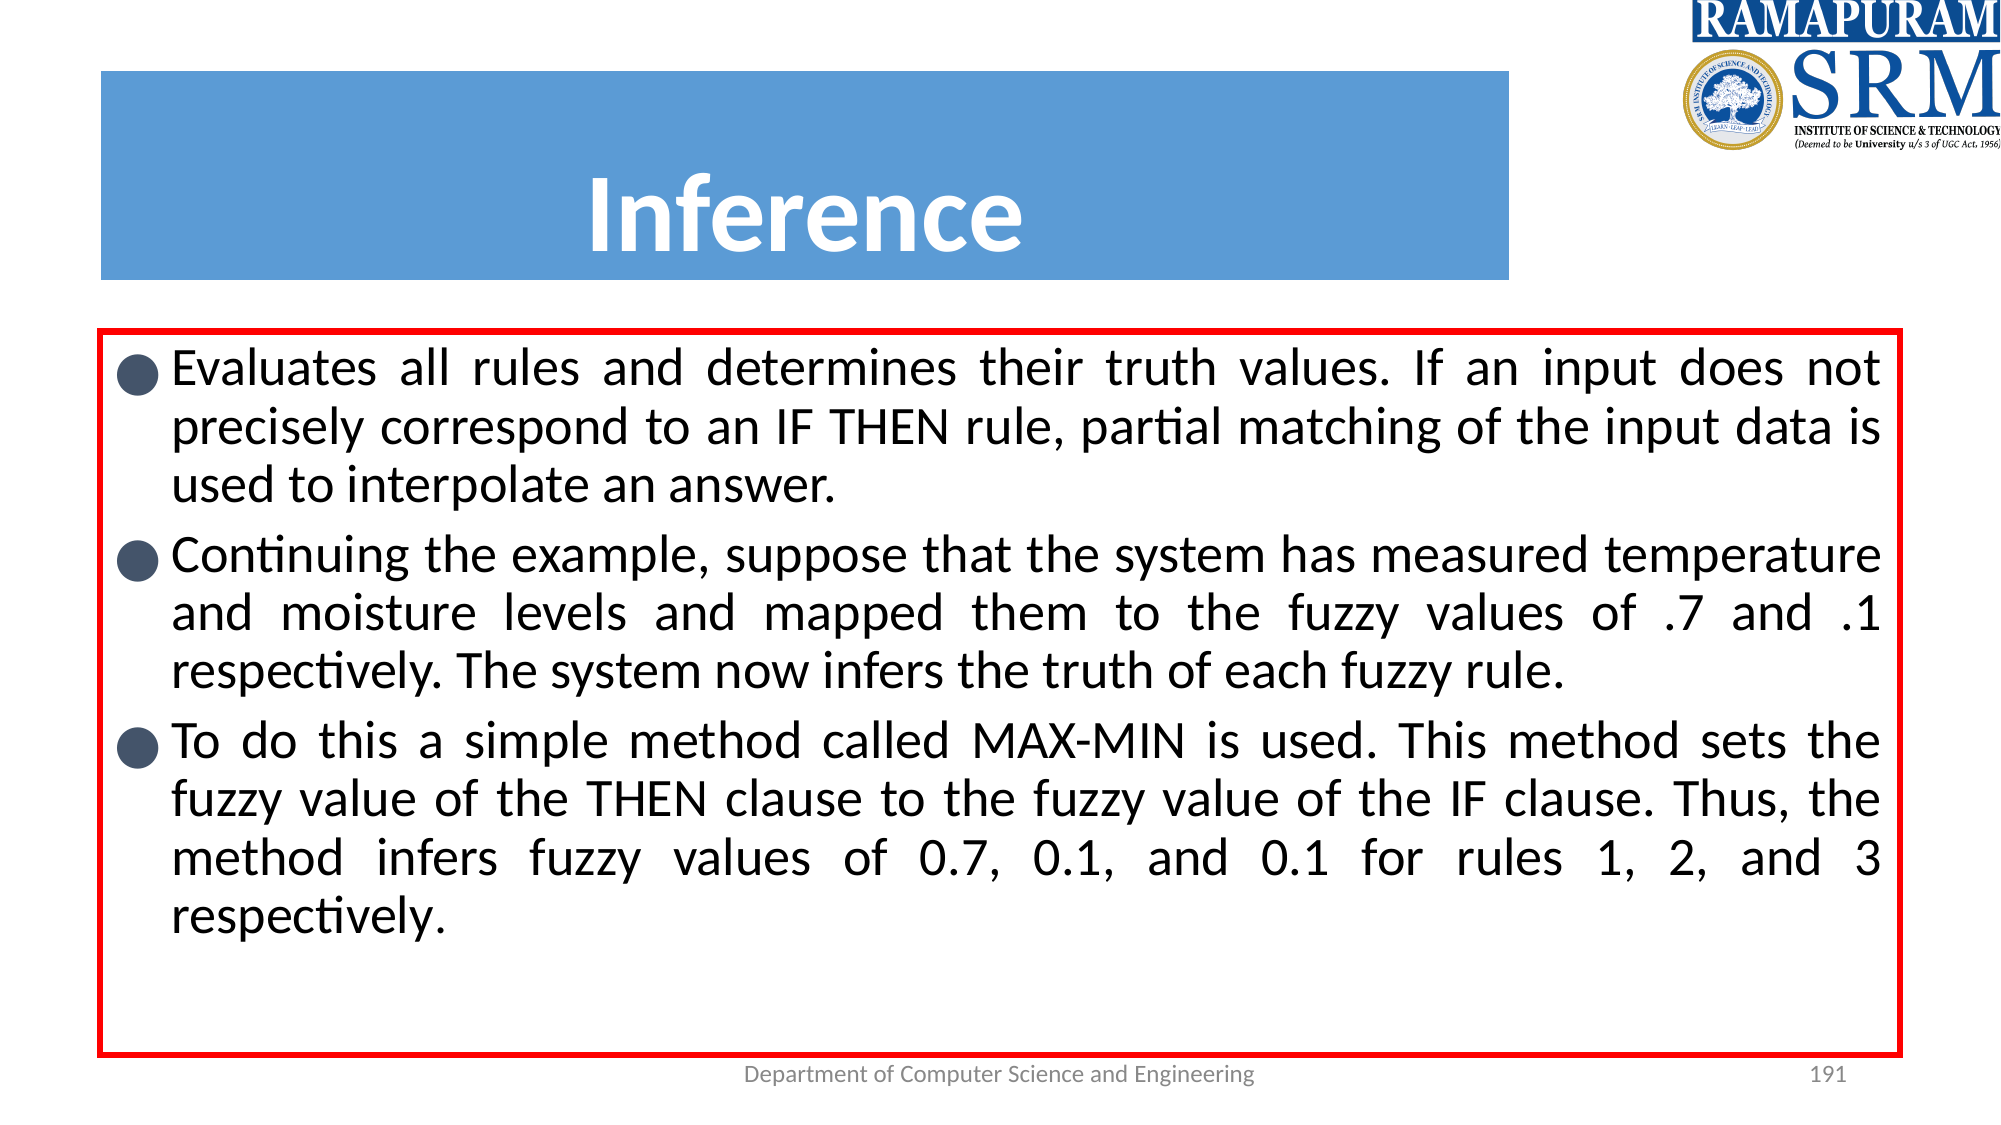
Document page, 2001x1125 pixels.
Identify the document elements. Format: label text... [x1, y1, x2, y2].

text_box Inference [99, 69, 1512, 282]
slide_number ‹#› [1412, 1056, 1863, 1103]
footer Department of Computer Science and Engineering [662, 1042, 1338, 1103]
text_box Evaluates all rules and determines their truth values. If an input does not precisely correspond to an IF THEN rule, partial matching of the input data is used to interpolate an answer. Continuing the example, suppose that the system has measured temperature and moisture levels and mapped them to the fuzzy values of .7 and .1 respectively. The system now infers the truth of each fuzzy rule. To do this a simple method called MAX-MIN is used. This method sets the fuzzy value of the THEN clause to the fuzzy value of the IF clause. Thus, the method infers fuzzy values of 0.7, 0.1, and 0.1 for rules 1, 2, and 3 respectively. [99, 331, 1900, 1056]
picture [1621, 0, 2001, 169]
